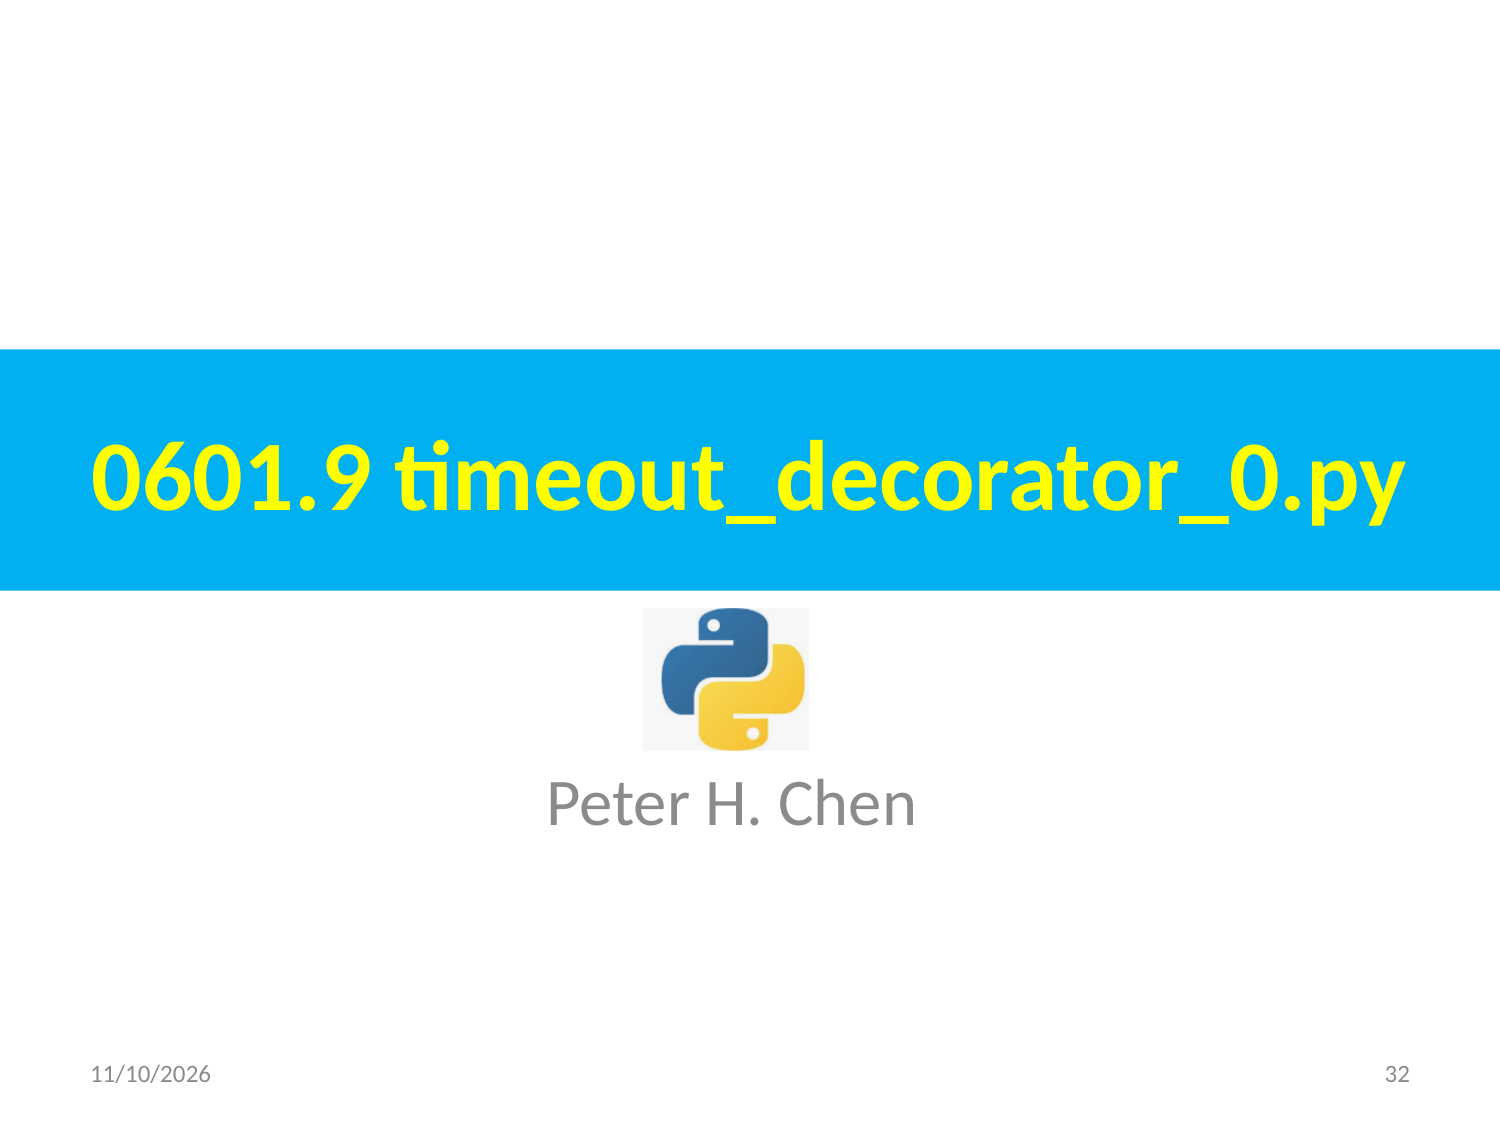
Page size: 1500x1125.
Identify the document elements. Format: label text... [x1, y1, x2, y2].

title 0601.9 timeout_decorator_0.py [0, 349, 1500, 591]
subtitle Peter H. Chen [206, 751, 1257, 866]
picture [643, 606, 809, 752]
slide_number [75, 1042, 425, 1103]
slide_number 32 [1074, 1042, 1425, 1103]
